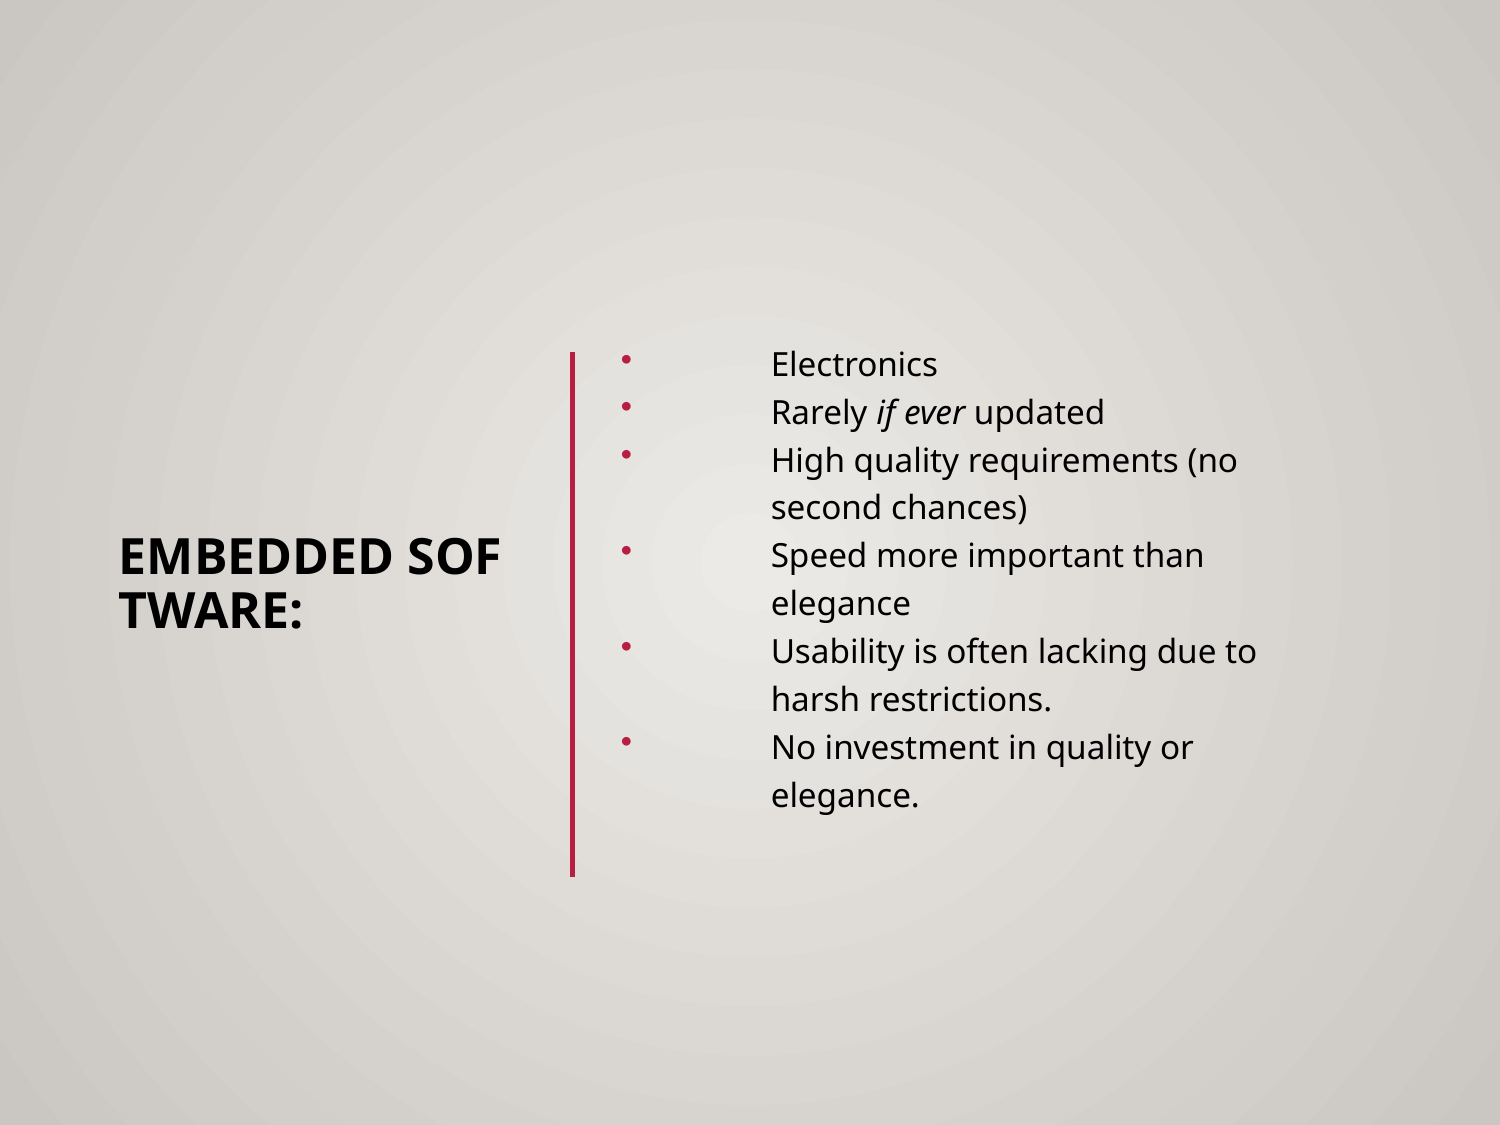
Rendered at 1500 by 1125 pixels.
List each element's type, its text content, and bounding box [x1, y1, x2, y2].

text_box [0, 0, 1500, 1125]
title Embedded Software: [103, 262, 540, 968]
list Electronics Rarely if ever updated High quality requirements (no second chances) Speed more important than elegance Usability is often lacking due to harsh restrictions. No investment in quality or elegance. [605, 262, 1361, 968]
